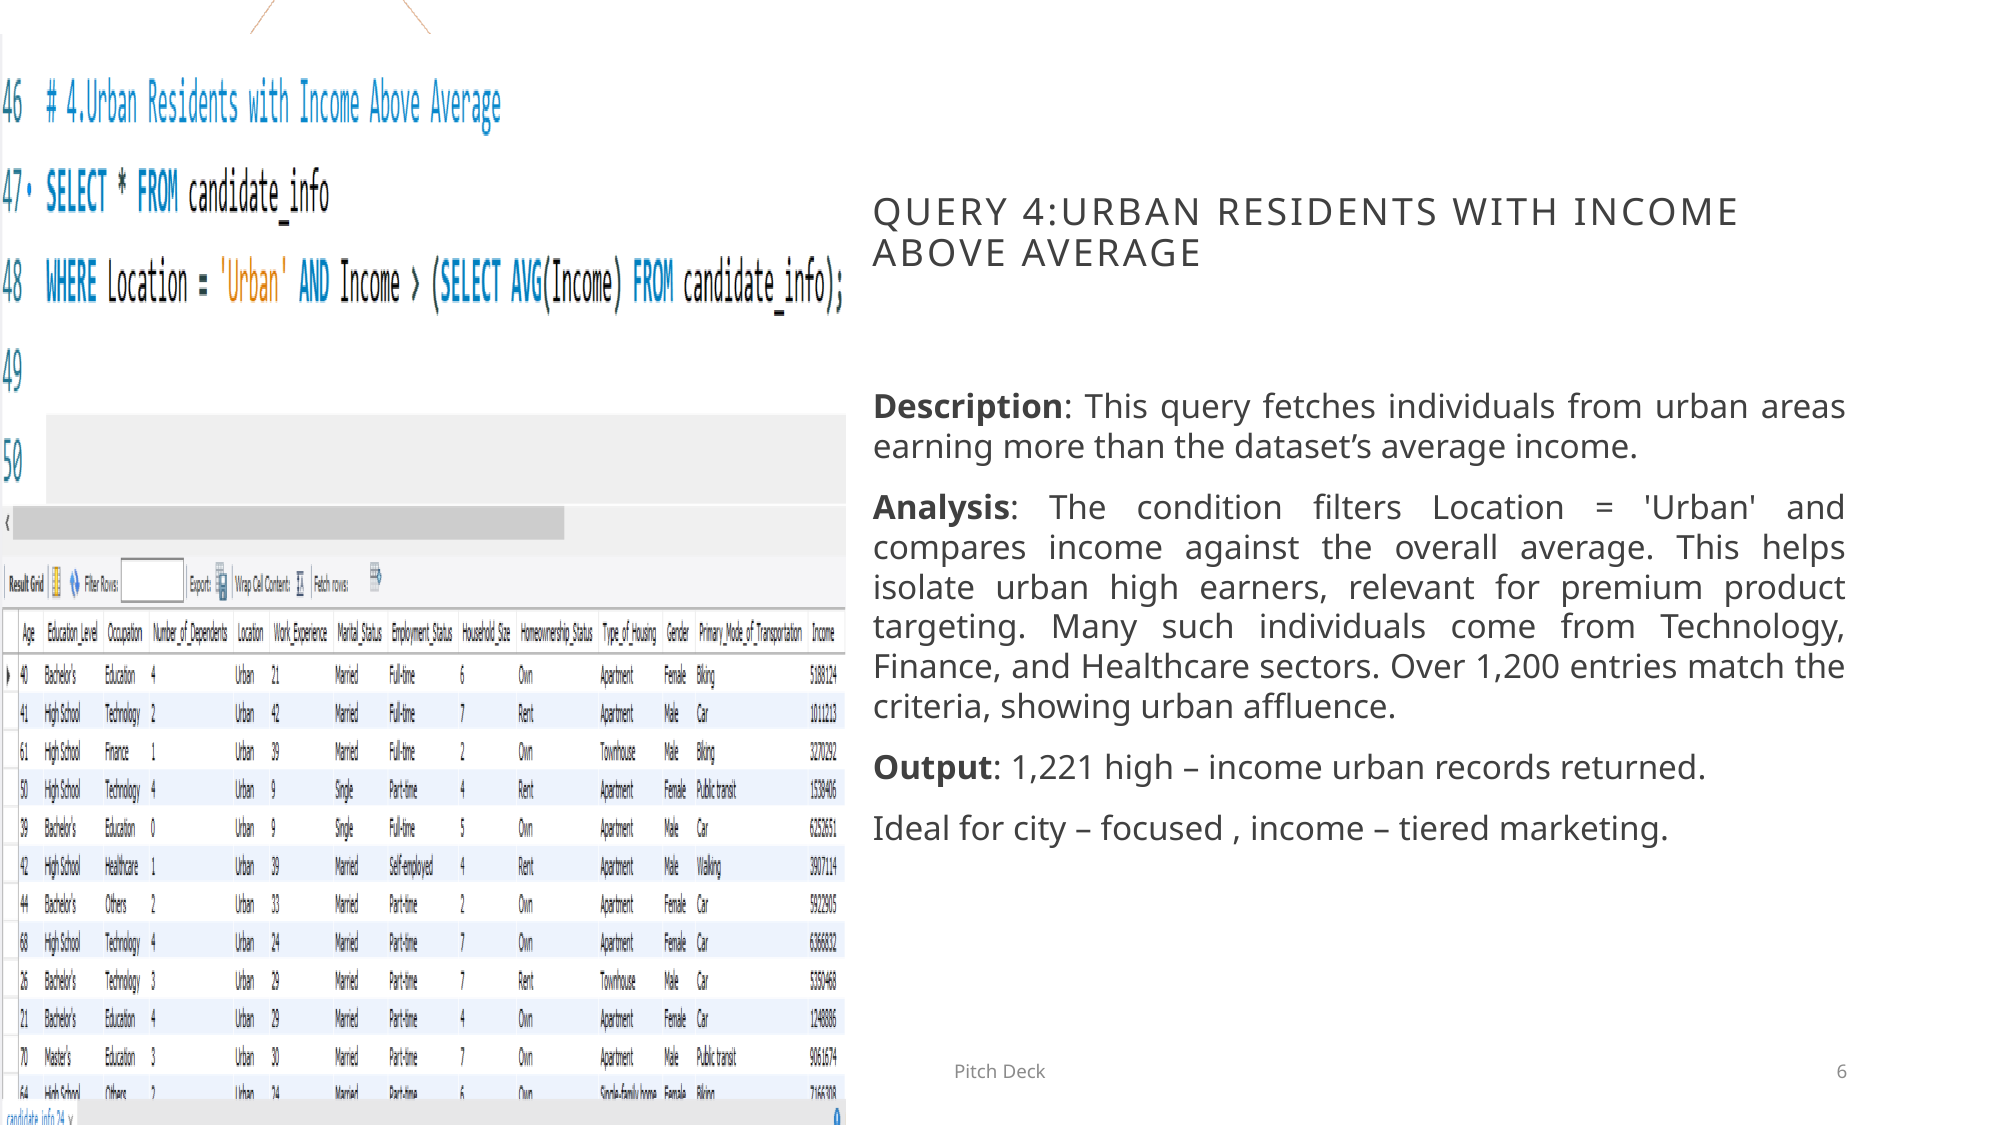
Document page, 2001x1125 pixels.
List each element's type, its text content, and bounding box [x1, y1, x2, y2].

footer Pitch Deck [846, 1042, 1338, 1103]
list Description: This query fetches individuals from urban areas earning more than the dataset’s average income. Analysis: The condition filters Location = 'Urban' and compares income against the overall average. This helps isolate urban high earners, relevant for premium product targeting. Many such individuals come from Technology, Finance, and Healthcare sectors. Over 1,200 entries match the criteria, showing urban affluence. Output: 1,221 high – income urban records returned. Ideal for city – focused , income – tiered marketing. [857, 378, 1863, 1000]
picture [0, 0, 893, 1125]
slide_number 6 [1412, 1042, 1863, 1103]
title Query 4:Urban Residents with Income Above Average [857, 185, 1863, 328]
